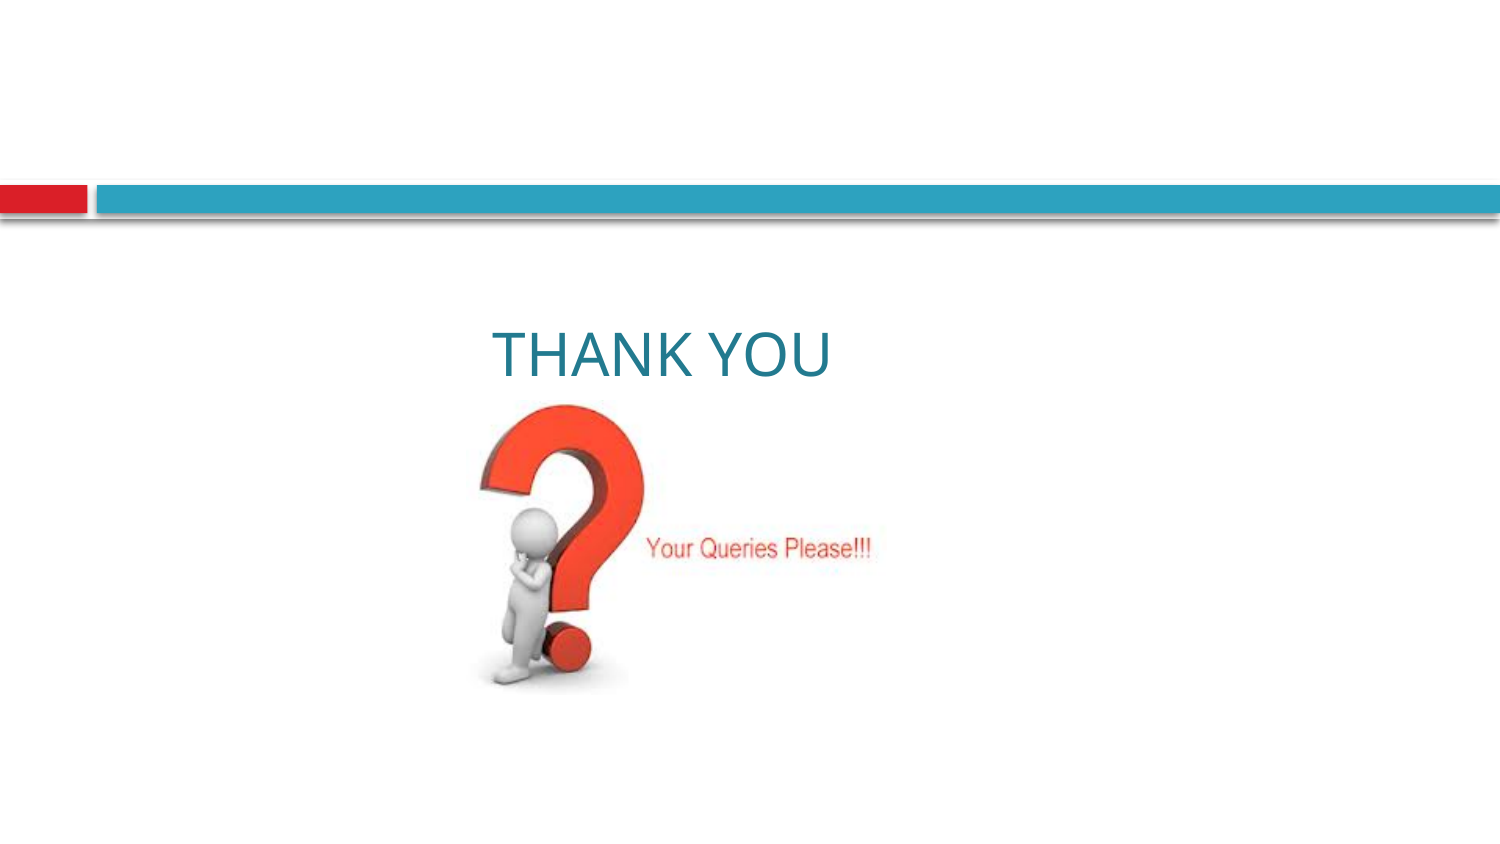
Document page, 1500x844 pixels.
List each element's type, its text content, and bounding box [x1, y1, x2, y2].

list THANK YOU [99, 221, 1438, 760]
picture [466, 400, 888, 695]
